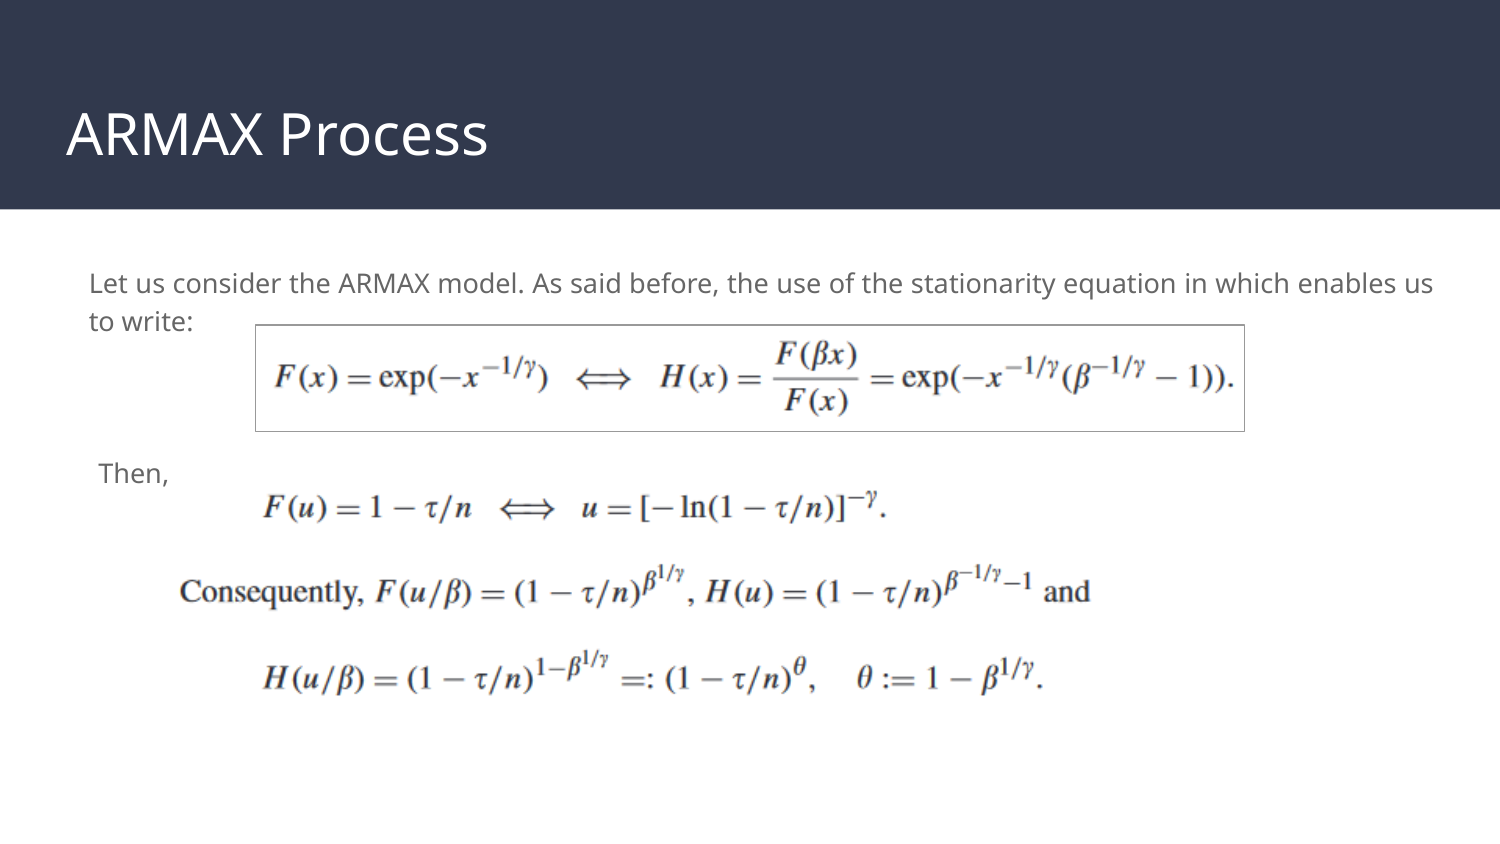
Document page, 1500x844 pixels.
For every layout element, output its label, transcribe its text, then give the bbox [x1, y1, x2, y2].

title ARMAX Process [51, 82, 1449, 185]
list Then, [83, 436, 1459, 498]
picture [145, 465, 1121, 717]
picture [255, 325, 1244, 431]
list Let us consider the ARMAX model. As said before, the use of the stationarity equation in which enables us to write: [73, 247, 1449, 337]
